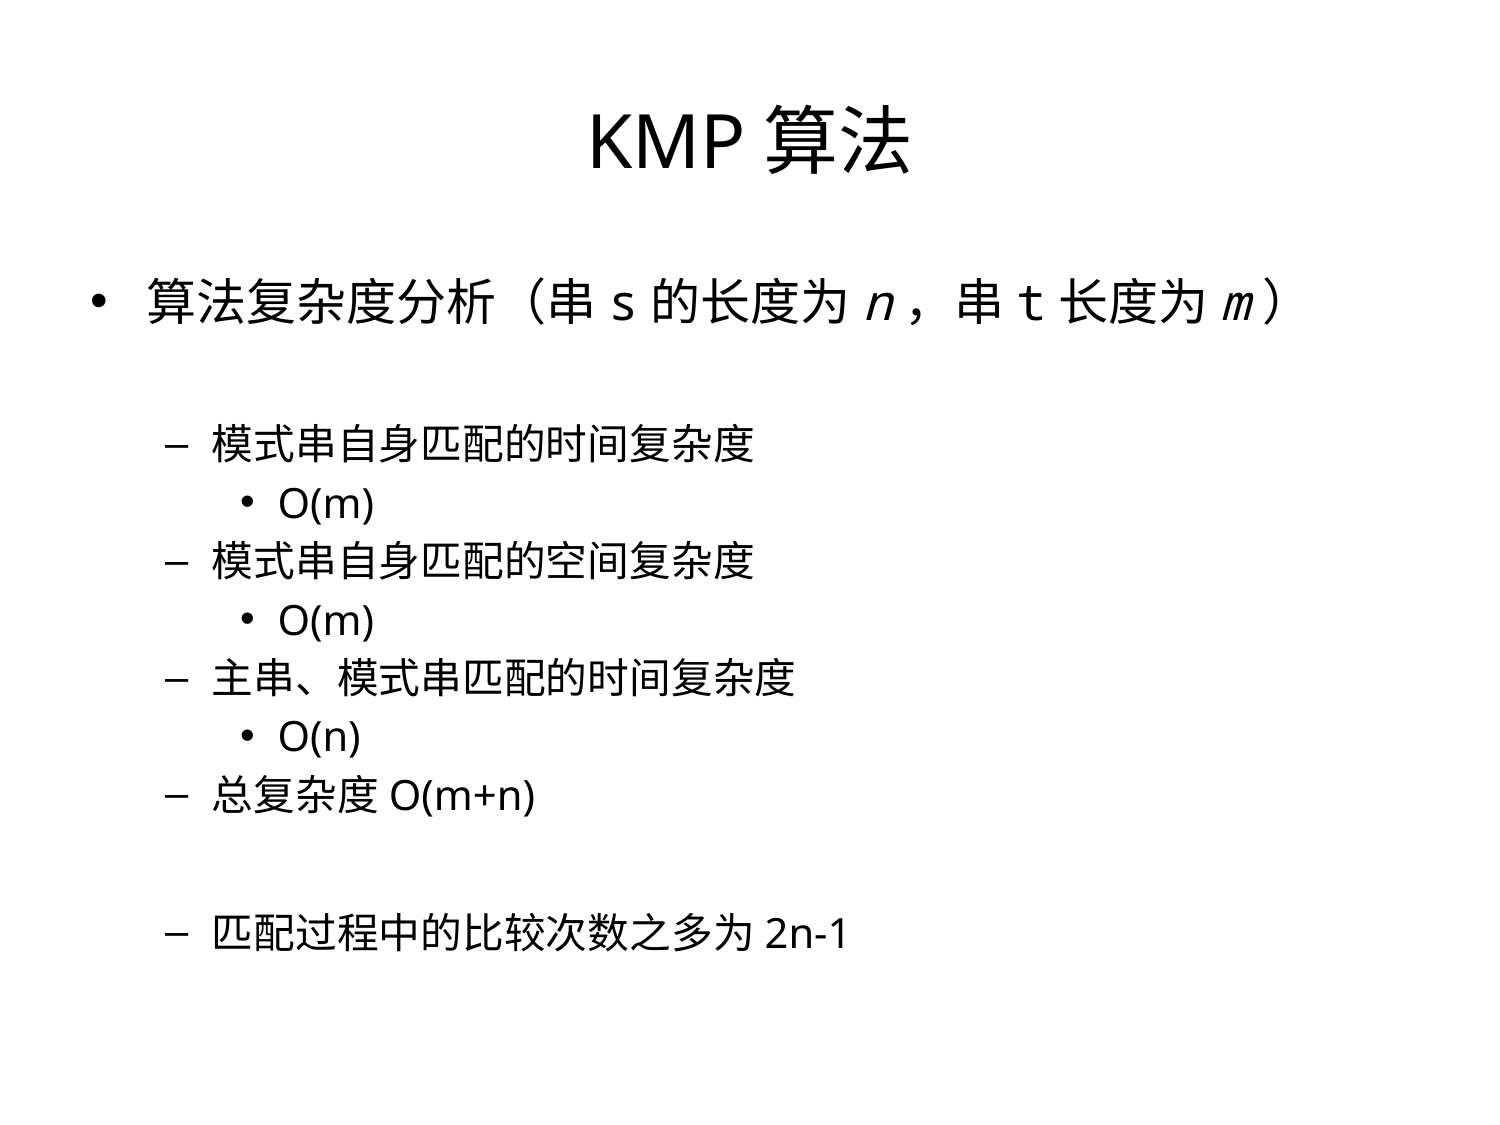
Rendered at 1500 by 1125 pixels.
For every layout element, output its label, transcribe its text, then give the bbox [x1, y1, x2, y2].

list 算法复杂度分析（串s的长度为n，串t长度为m） 模式串自身匹配的时间复杂度 O(m) 模式串自身匹配的空间复杂度 O(m) 主串、模式串匹配的时间复杂度 O(n) 总复杂度O(m+n) 匹配过程中的比较次数之多为2n-1 [75, 262, 1425, 1005]
title KMP算法 [75, 45, 1425, 233]
